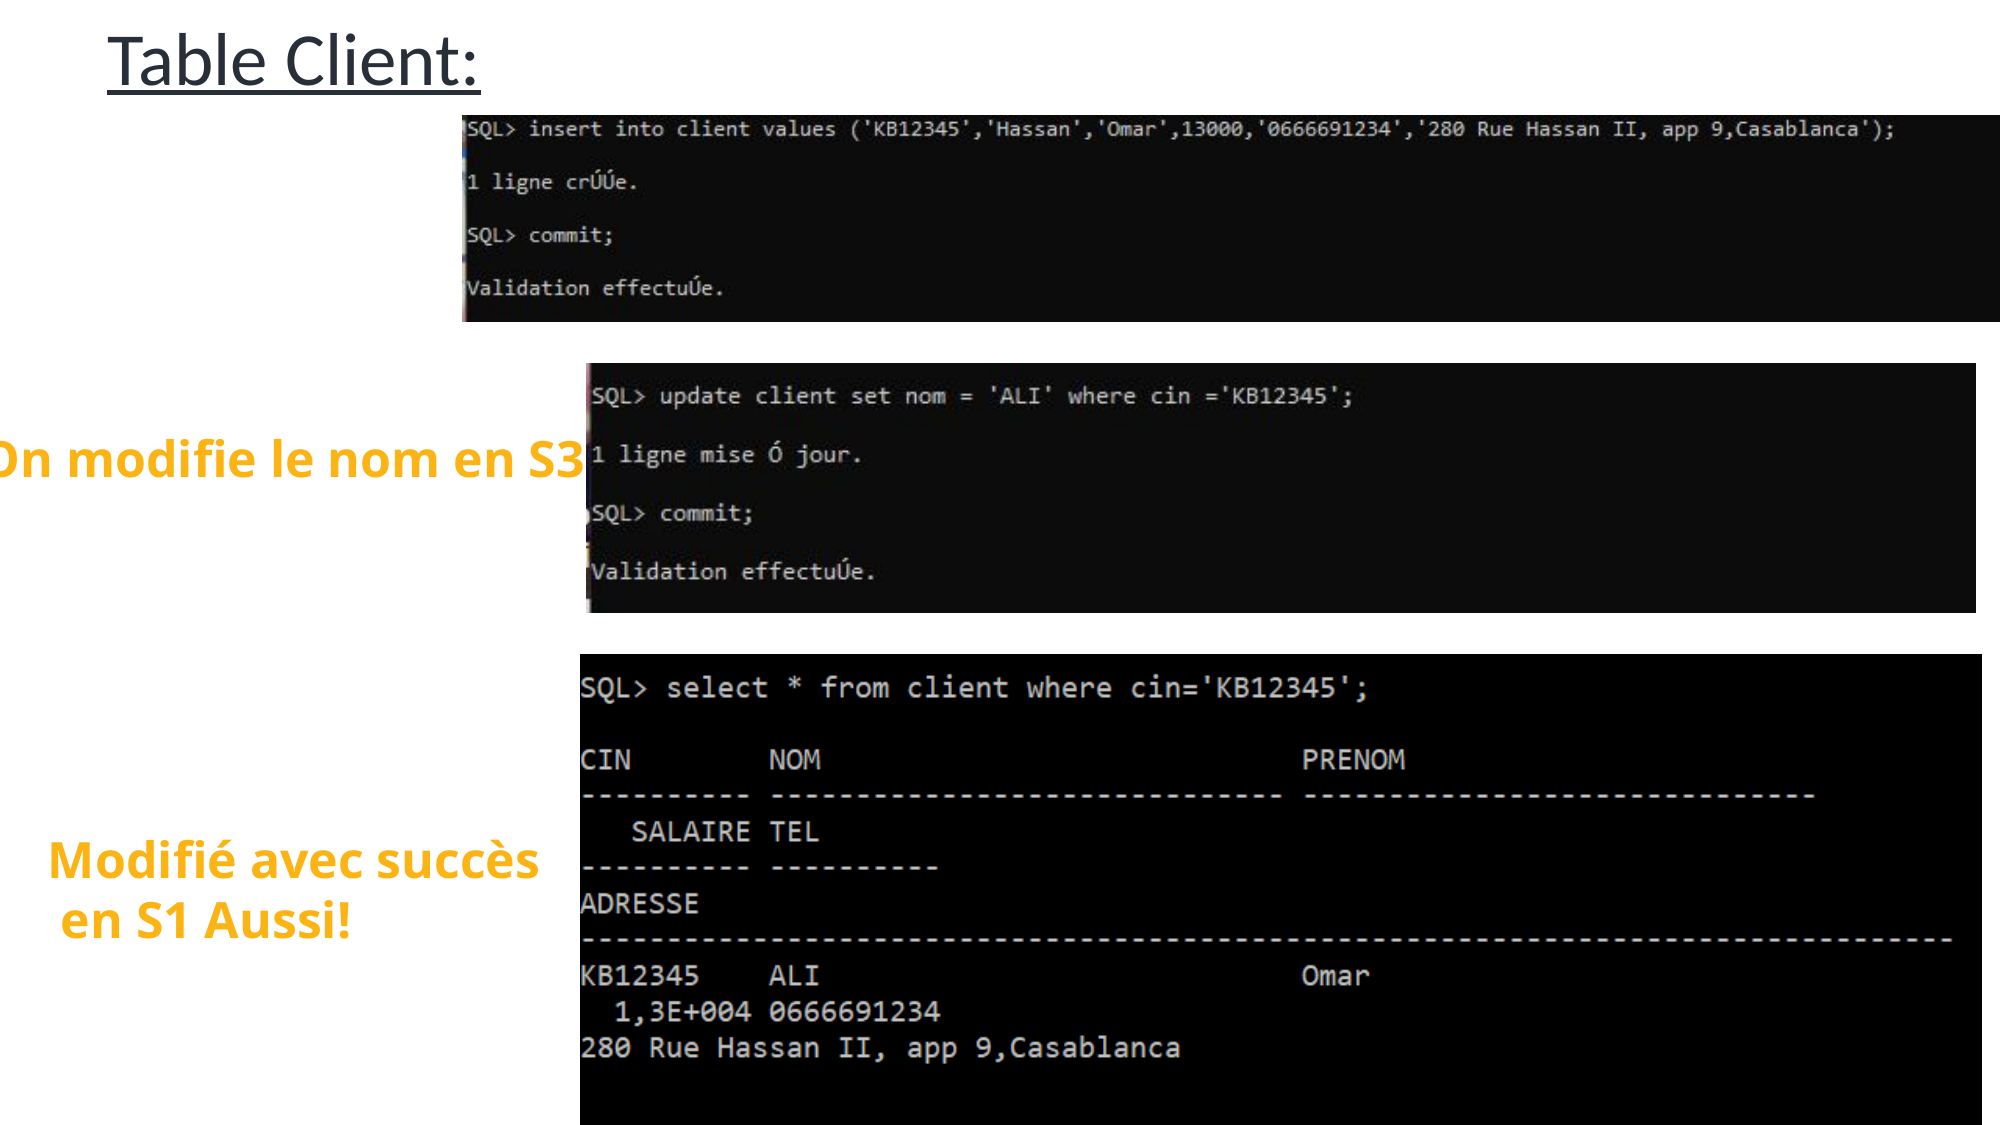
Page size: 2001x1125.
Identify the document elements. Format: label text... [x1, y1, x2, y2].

picture [462, 115, 2000, 322]
text_box Modifié avec succès en S1 Aussi! [33, 821, 556, 957]
text_box On modifie le nom en S3 [0, 420, 586, 496]
picture [586, 363, 1976, 613]
text_box Table Client: [0, 0, 893, 202]
picture [580, 654, 1982, 1125]
